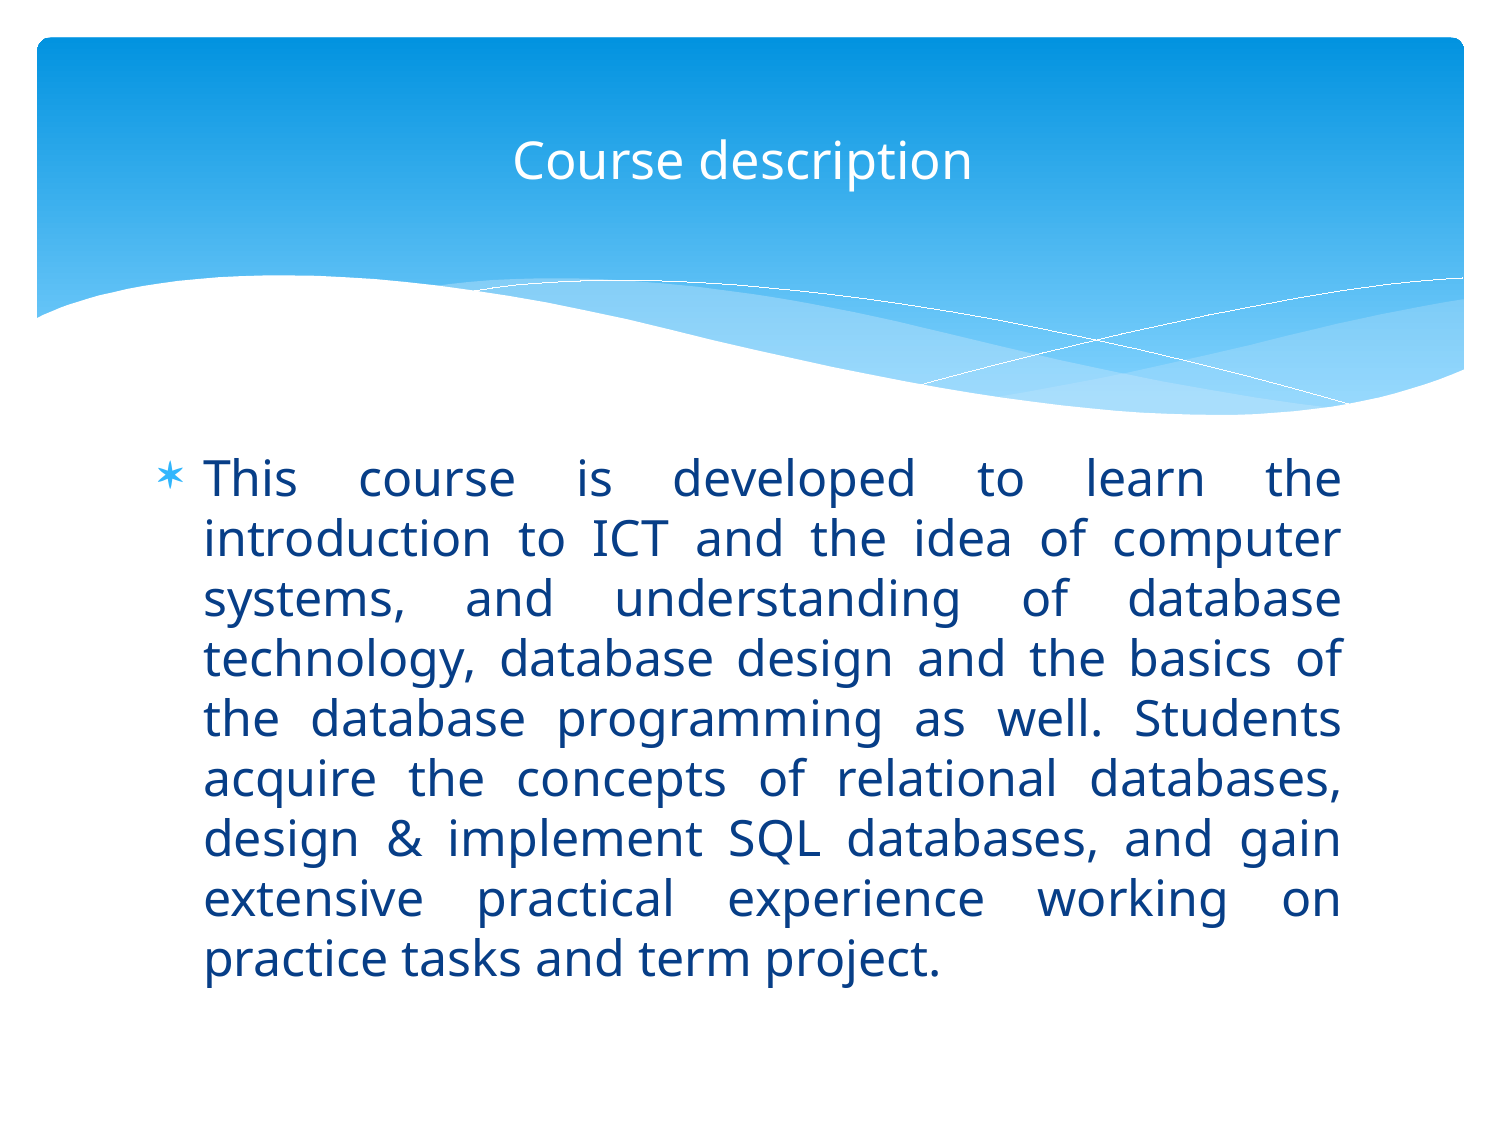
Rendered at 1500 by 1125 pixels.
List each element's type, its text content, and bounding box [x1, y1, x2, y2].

list This course is developed to learn the introduction to ICT and the idea of computer systems, and understanding of database technology, database design and the basics of the database programming as well. Students acquire the concepts of relational databases, design & implement SQL databases, and gain extensive practical experience working on practice tasks and term project. [143, 438, 1359, 1005]
title Course description [75, 55, 1425, 261]
